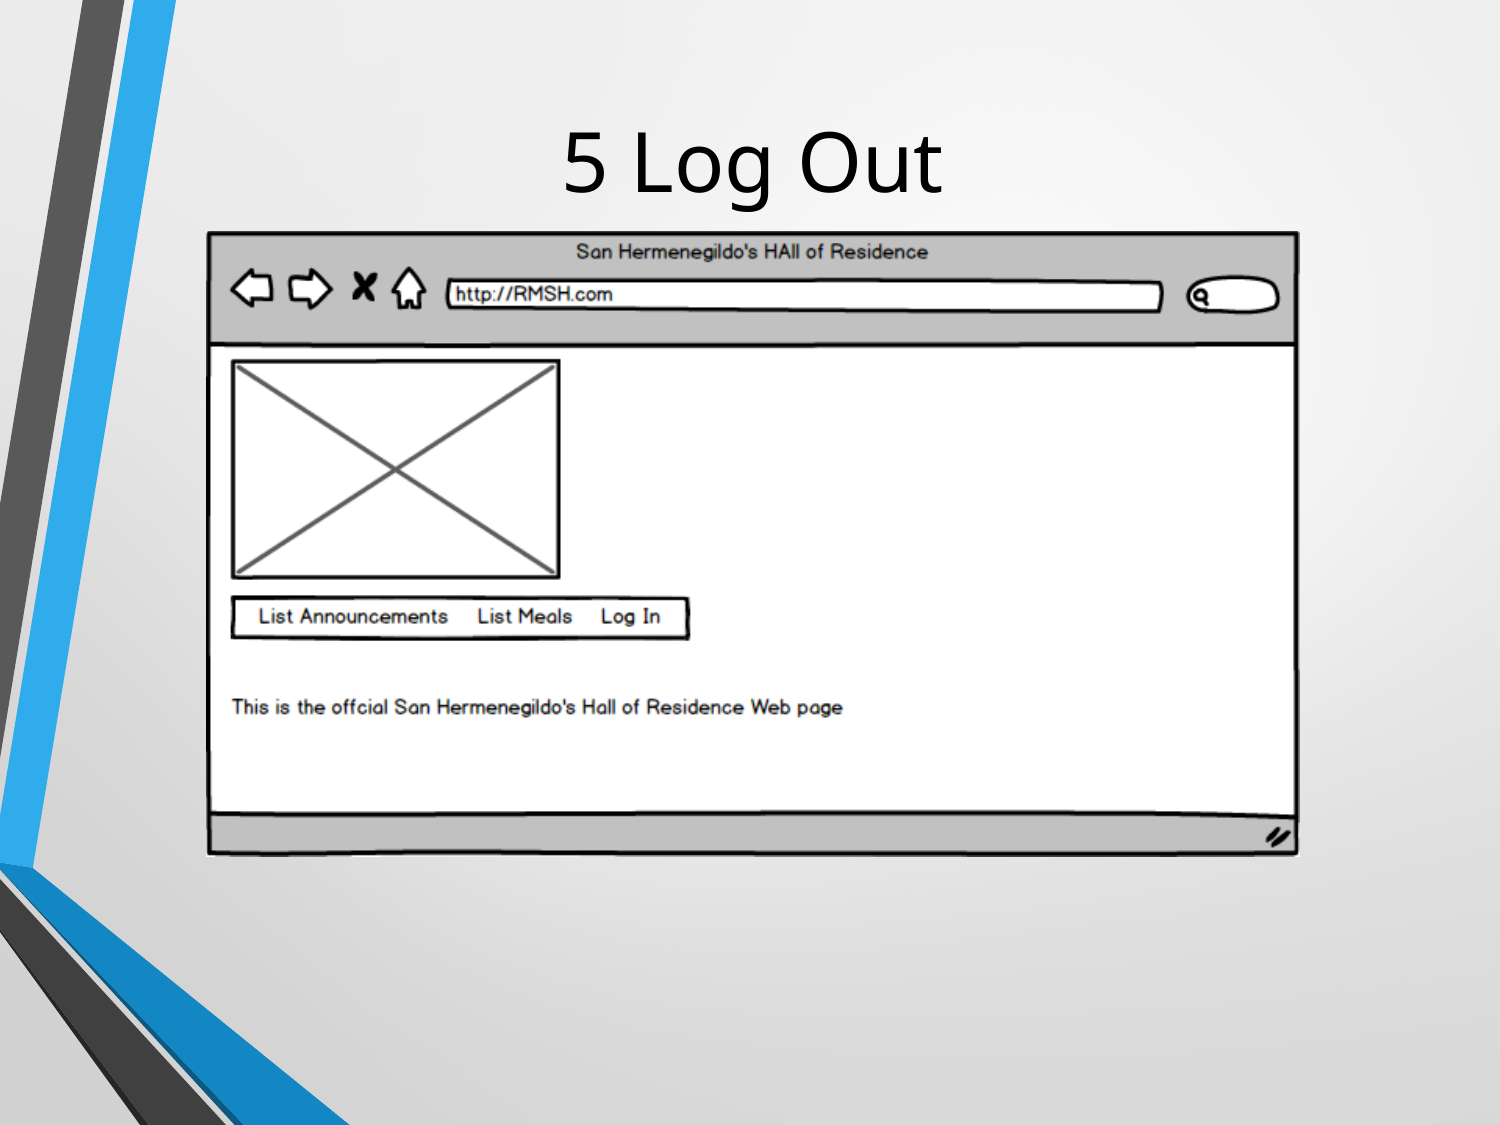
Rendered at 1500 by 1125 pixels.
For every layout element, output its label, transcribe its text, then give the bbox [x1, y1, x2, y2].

title 5 Log Out [121, 0, 1385, 323]
picture [205, 231, 1301, 857]
